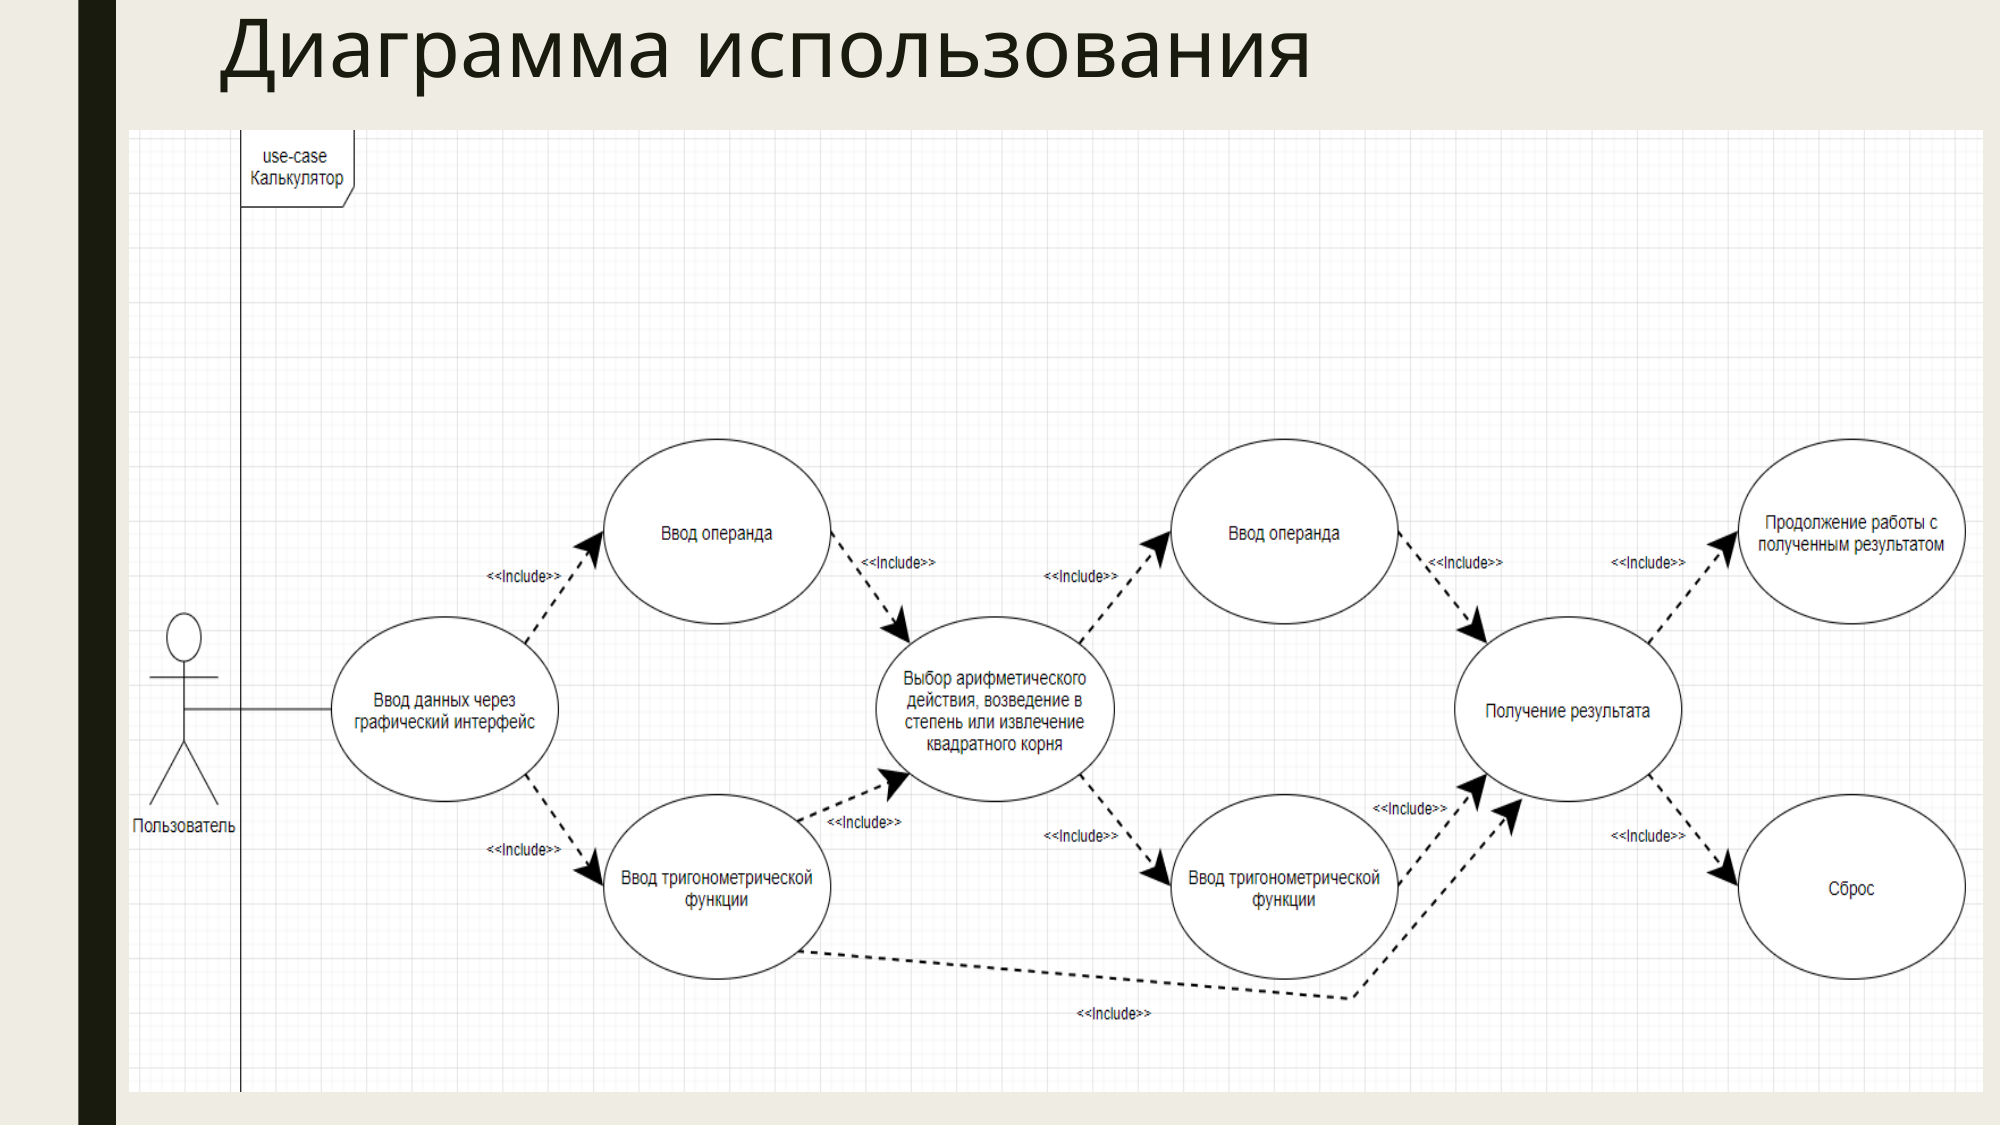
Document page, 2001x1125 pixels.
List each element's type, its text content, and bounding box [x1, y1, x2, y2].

picture [129, 130, 1983, 1092]
title Диаграмма использования [205, 0, 1781, 103]
